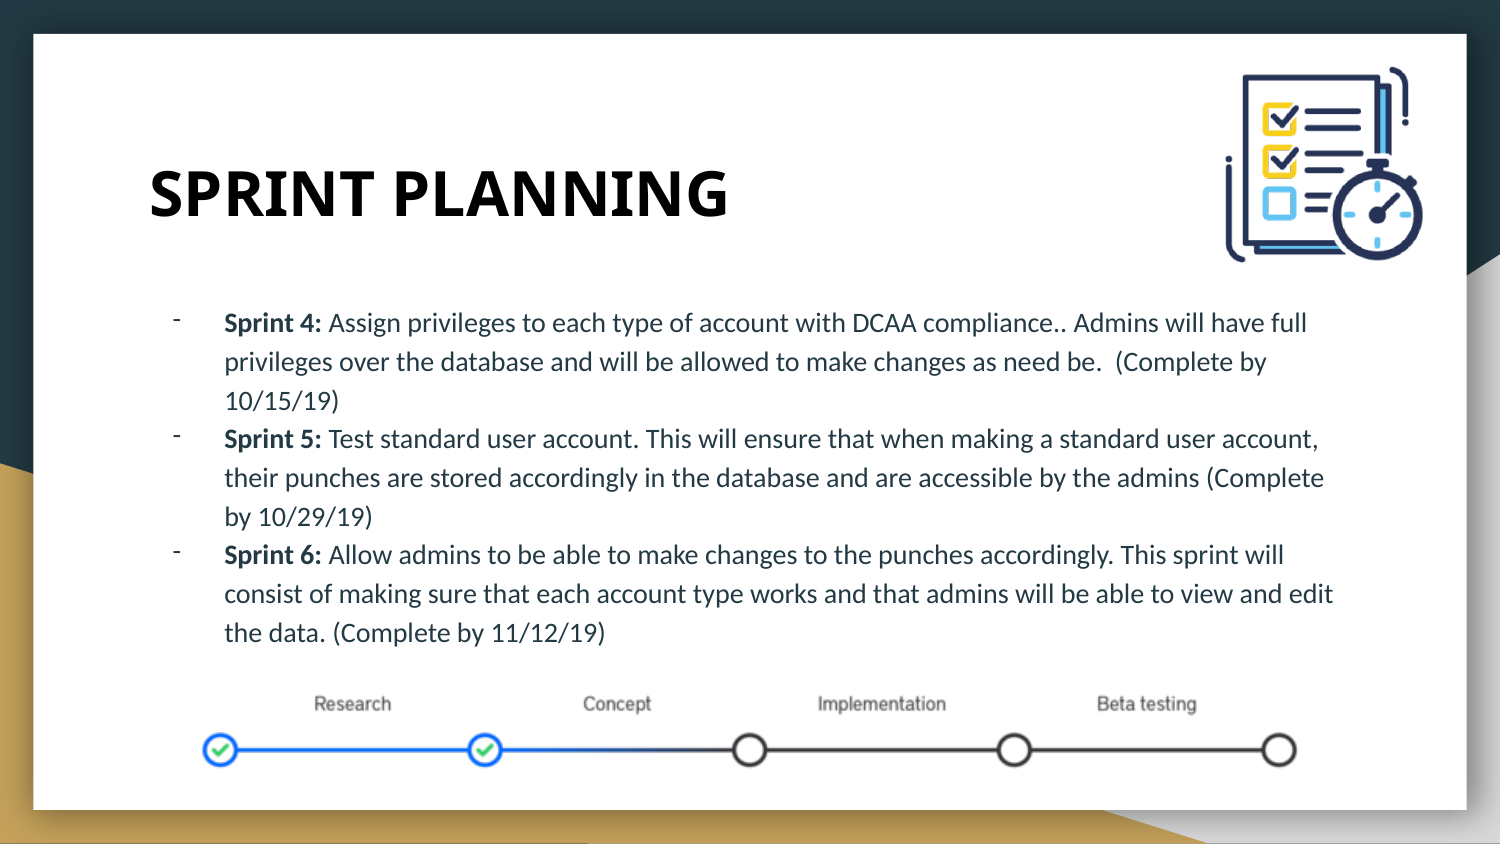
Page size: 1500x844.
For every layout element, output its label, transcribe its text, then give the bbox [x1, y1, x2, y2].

title SPRINT PLANNING [134, 138, 1366, 284]
list Sprint 4: Assign privileges to each type of account with DCAA compliance.. Admins will have full privileges over the database and will be allowed to make changes as need be. (Complete by 10/15/19) Sprint 5: Test standard user account. This will ensure that when making a standard user account, their punches are stored accordingly in the database and are accessible by the admins (Complete by 10/29/19) Sprint 6: Allow admins to be able to make changes to the punches accordingly. This sprint will consist of making sure that each account type works and that admins will be able to view and edit the data. (Complete by 11/12/19) [134, 284, 1366, 687]
picture [163, 669, 1337, 792]
picture [1211, 55, 1431, 275]
